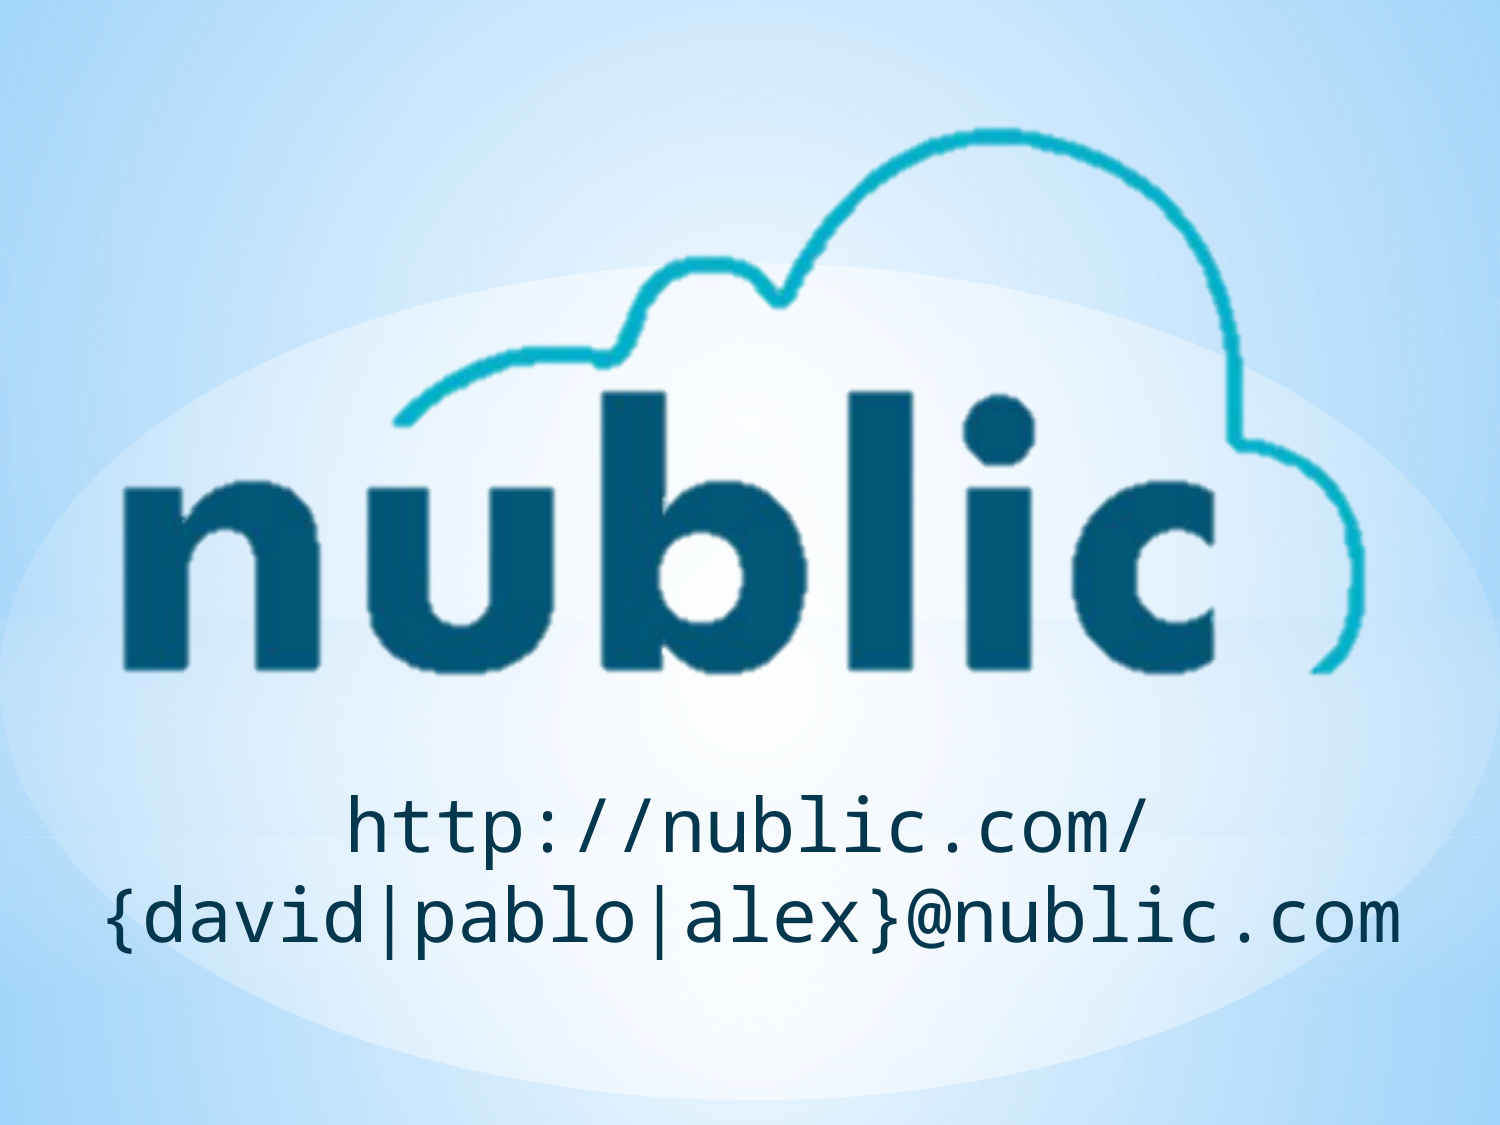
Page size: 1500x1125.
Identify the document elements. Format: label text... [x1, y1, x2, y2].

text_box http://nublic.com/ {david|pablo|alex}@nublic.com [0, 770, 1500, 965]
picture [88, 101, 1396, 717]
